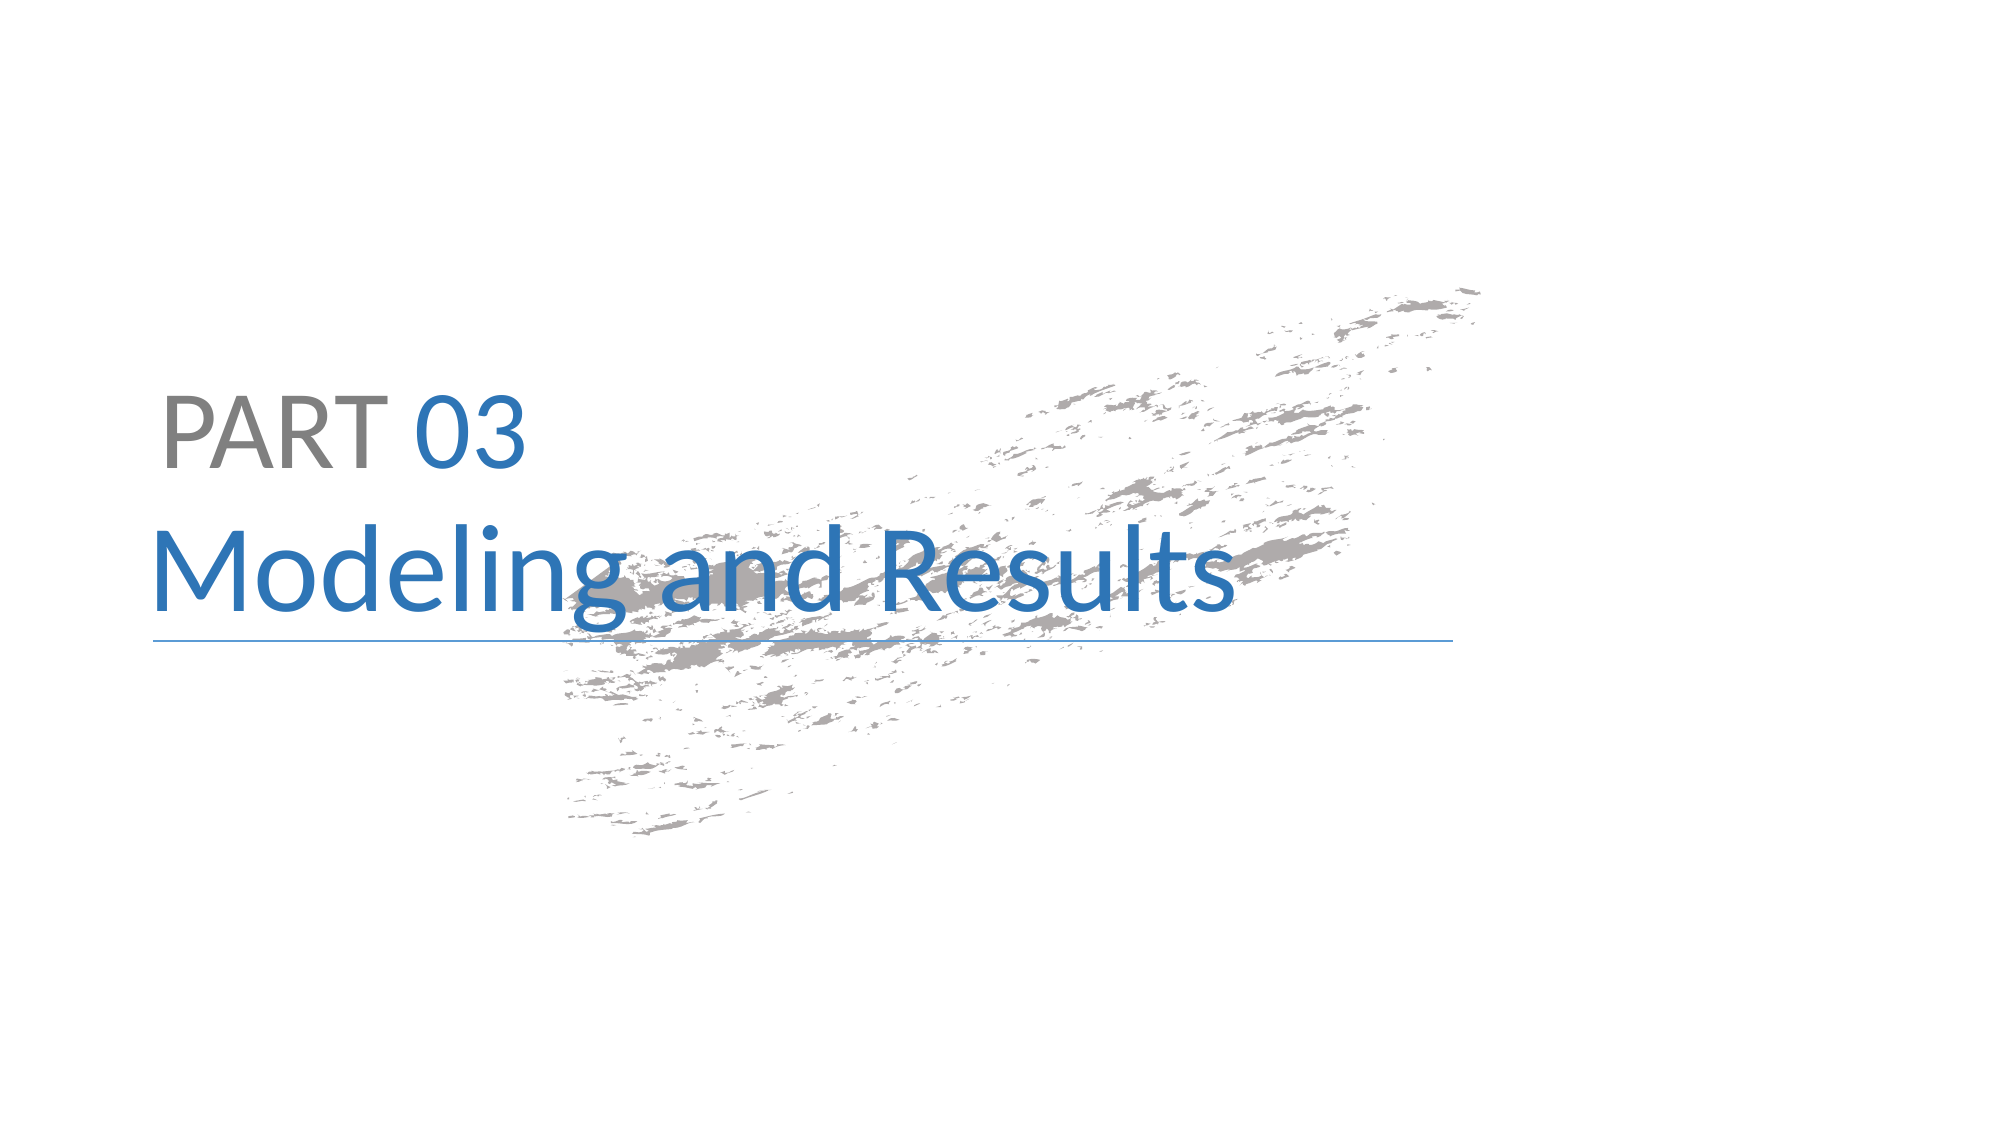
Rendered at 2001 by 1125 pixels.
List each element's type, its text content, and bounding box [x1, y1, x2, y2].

text_box [616, 644, 761, 692]
text_box [726, 733, 736, 737]
text_box [658, 813, 677, 819]
text_box [1455, 287, 1481, 296]
text_box [619, 750, 638, 756]
text_box [1278, 573, 1290, 580]
text_box [1356, 370, 1365, 376]
text_box [1024, 412, 1034, 418]
text_box [564, 691, 580, 700]
text_box [1299, 485, 1316, 493]
text_box [1054, 383, 1117, 410]
text_box [959, 695, 971, 704]
text_box [1317, 486, 1334, 495]
text_box [786, 706, 818, 724]
text_box [811, 713, 844, 726]
text_box [759, 644, 847, 659]
text_box [720, 769, 735, 775]
text_box [1354, 351, 1365, 358]
text_box [618, 735, 627, 744]
text_box [747, 684, 798, 710]
text_box [1332, 308, 1382, 343]
text_box [1041, 443, 1066, 451]
text_box [1342, 429, 1365, 436]
text_box [887, 717, 900, 721]
text_box [1017, 465, 1037, 477]
text_box [658, 769, 672, 774]
text_box [905, 644, 939, 654]
text_box [1004, 447, 1037, 461]
text_box [1285, 484, 1296, 489]
text_box [1330, 364, 1341, 368]
text_box [1167, 379, 1201, 390]
text_box [825, 644, 901, 661]
text_box [642, 718, 653, 722]
text_box [631, 820, 695, 836]
text_box [730, 743, 747, 748]
text_box [950, 696, 960, 701]
text_box [1103, 389, 1172, 422]
text_box [1211, 466, 1231, 476]
text_box [780, 658, 790, 663]
text_box [575, 778, 591, 783]
text_box [879, 700, 891, 708]
text_box [1038, 410, 1050, 415]
text_box [698, 813, 725, 823]
text_box [848, 726, 858, 733]
text_box [1386, 334, 1400, 340]
text_box [674, 777, 721, 790]
text_box [755, 744, 786, 750]
text_box [798, 724, 810, 732]
text_box [1164, 466, 1175, 474]
text_box [1280, 459, 1292, 464]
text_box [693, 800, 718, 811]
text_box [1256, 527, 1350, 568]
text_box [749, 664, 764, 670]
text_box [1015, 437, 1024, 442]
text_box [577, 813, 615, 818]
text_box [1335, 510, 1351, 521]
text_box [674, 765, 687, 770]
text_box [1167, 372, 1181, 380]
text_box [1065, 424, 1081, 436]
text_box [693, 716, 704, 722]
text_box [575, 677, 639, 702]
text_box [811, 679, 824, 684]
text_box [1265, 500, 1284, 507]
text_box [1414, 332, 1426, 337]
text_box [615, 644, 653, 661]
text_box Modeling and Results [132, 479, 1256, 644]
text_box [1436, 313, 1464, 320]
text_box [1003, 446, 1019, 456]
text_box [738, 789, 772, 801]
text_box [1388, 367, 1399, 374]
text_box [563, 678, 574, 684]
text_box [1293, 354, 1303, 359]
text_box [756, 681, 764, 686]
text_box [963, 646, 973, 654]
text_box [714, 726, 730, 736]
text_box [1025, 658, 1041, 664]
text_box [610, 819, 638, 826]
text_box [1386, 297, 1459, 313]
text_box [1179, 410, 1200, 420]
text_box [1256, 571, 1271, 584]
text_box [865, 721, 883, 729]
text_box [994, 448, 1002, 457]
text_box [874, 669, 897, 681]
text_box [1341, 455, 1349, 460]
text_box [1179, 461, 1190, 470]
text_box [1178, 451, 1192, 456]
text_box [846, 698, 857, 705]
text_box [979, 651, 988, 656]
text_box [1269, 504, 1337, 528]
text_box [941, 658, 957, 667]
text_box [602, 776, 630, 789]
text_box [629, 761, 671, 777]
text_box [1285, 565, 1296, 573]
text_box [1178, 399, 1194, 409]
text_box [1256, 344, 1277, 360]
text_box [585, 767, 626, 776]
text_box [1214, 400, 1364, 456]
text_box [980, 460, 997, 468]
text_box [720, 700, 749, 710]
text_box [1253, 476, 1267, 482]
text_box [1274, 356, 1331, 377]
text_box [1256, 518, 1267, 528]
text_box [894, 681, 922, 694]
text_box [891, 651, 907, 664]
text_box [687, 730, 710, 735]
text_box [842, 675, 857, 682]
text_box [1203, 418, 1220, 427]
text_box PART 03 [144, 348, 544, 479]
